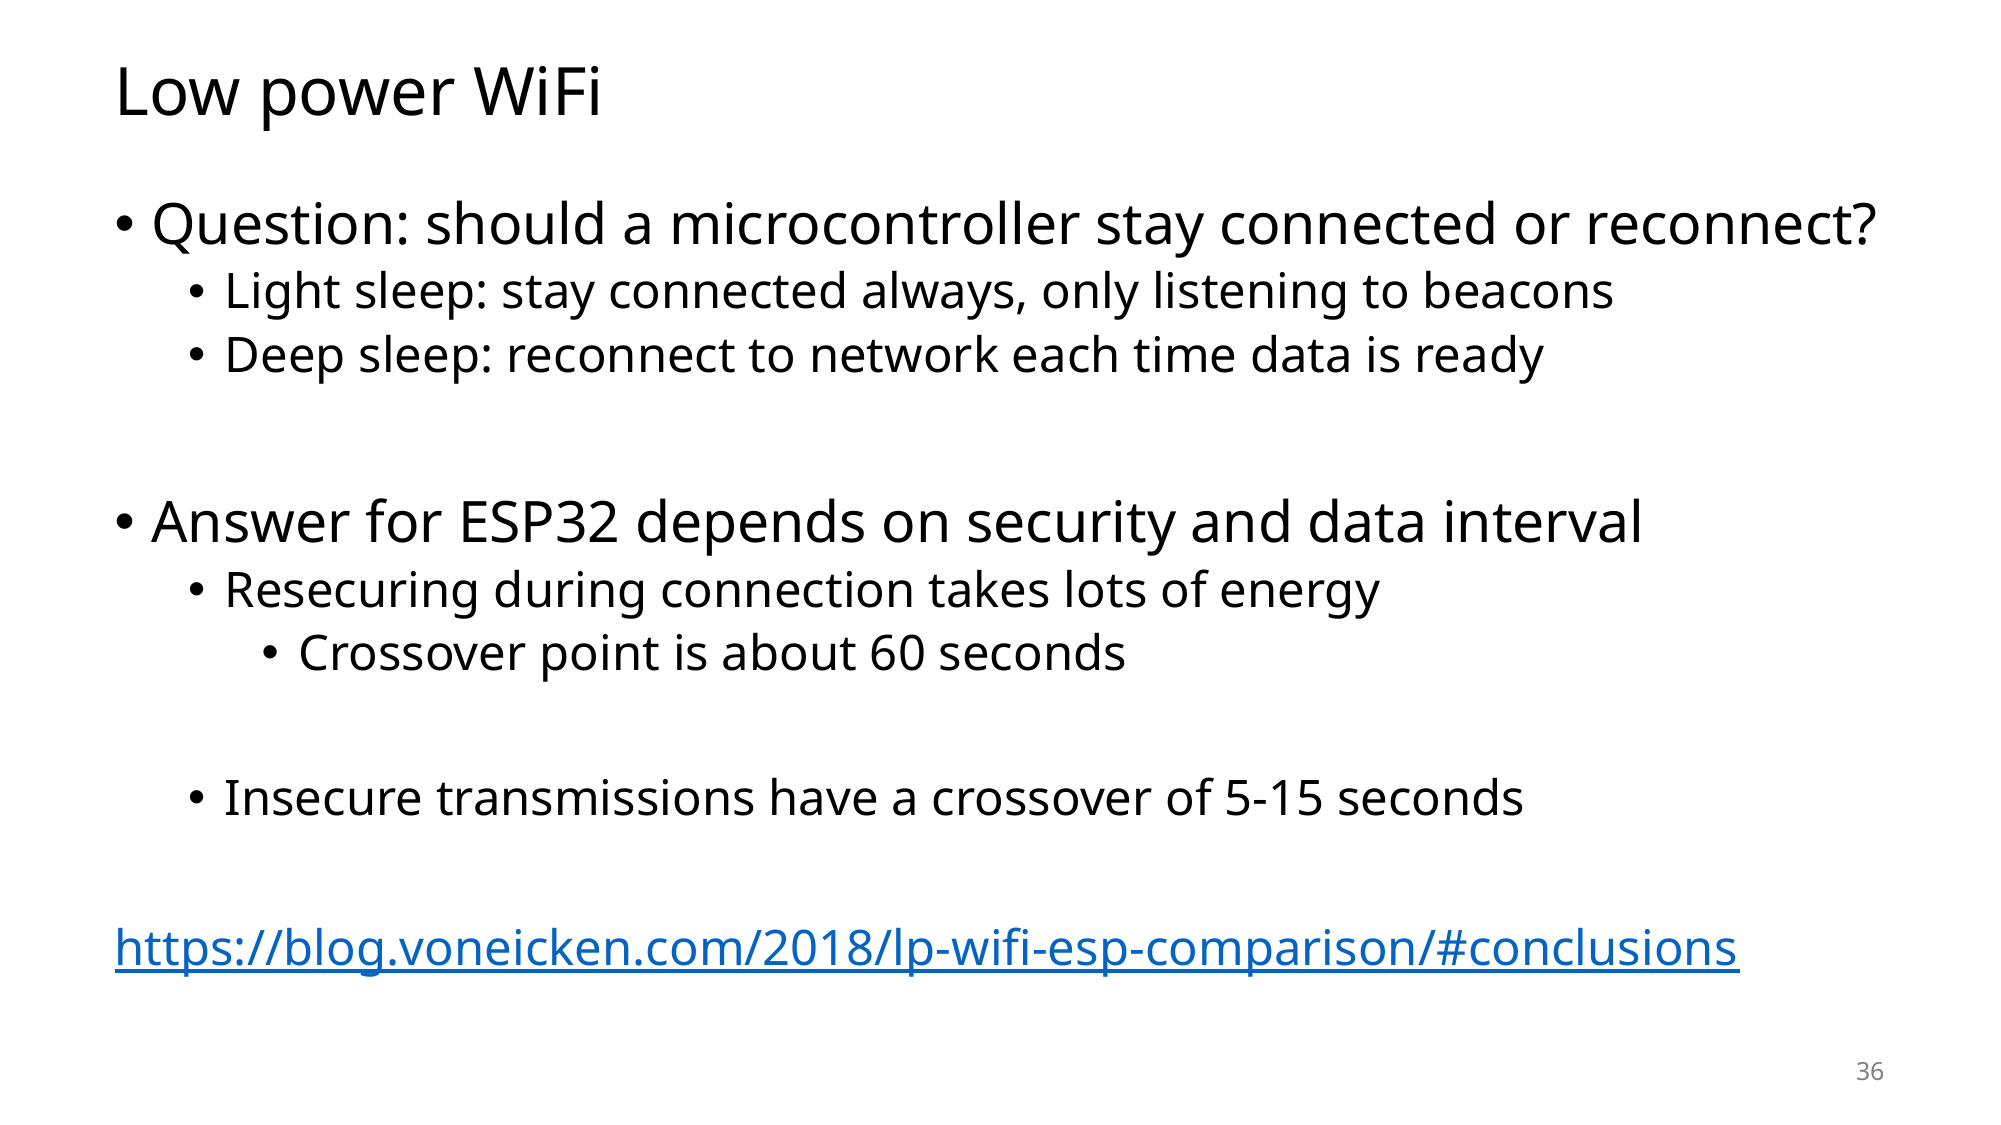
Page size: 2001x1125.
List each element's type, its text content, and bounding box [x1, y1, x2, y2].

list Question: should a microcontroller stay connected or reconnect? Light sleep: stay connected always, only listening to beacons Deep sleep: reconnect to network each time data is ready Answer for ESP32 depends on security and data interval Resecuring during connection takes lots of energy Crossover point is about 60 seconds Insecure transmissions have a crossover of 5-15 seconds https://blog.voneicken.com/2018/lp-wifi-esp-comparison/#conclusions [99, 187, 1900, 1013]
slide_number 36 [1749, 1042, 1900, 1103]
title Low power WiFi [99, 37, 1900, 150]
